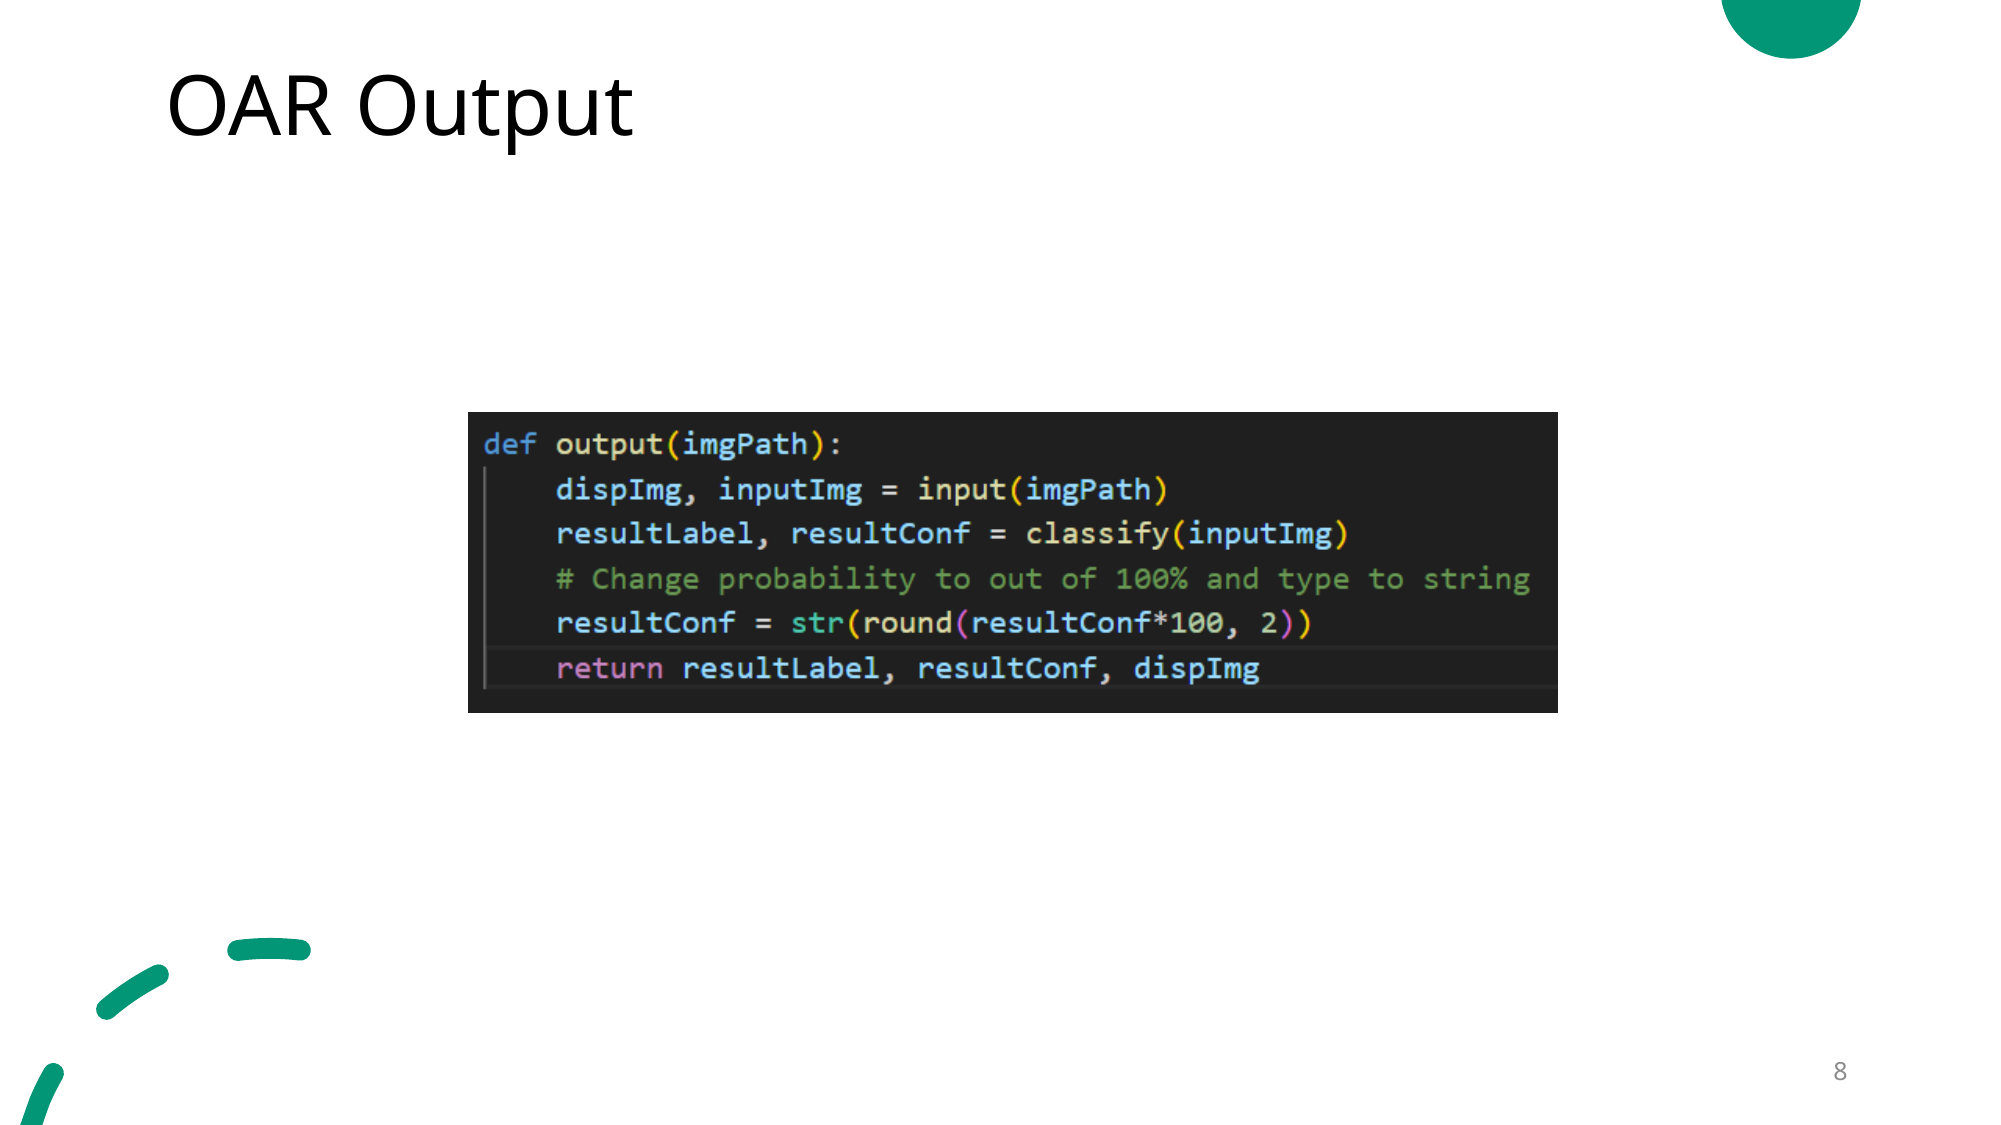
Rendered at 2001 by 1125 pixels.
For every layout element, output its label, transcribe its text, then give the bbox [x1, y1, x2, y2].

slide_number 8 [1412, 1042, 1863, 1103]
picture [467, 412, 1558, 713]
title OAR Output [150, 0, 1876, 218]
